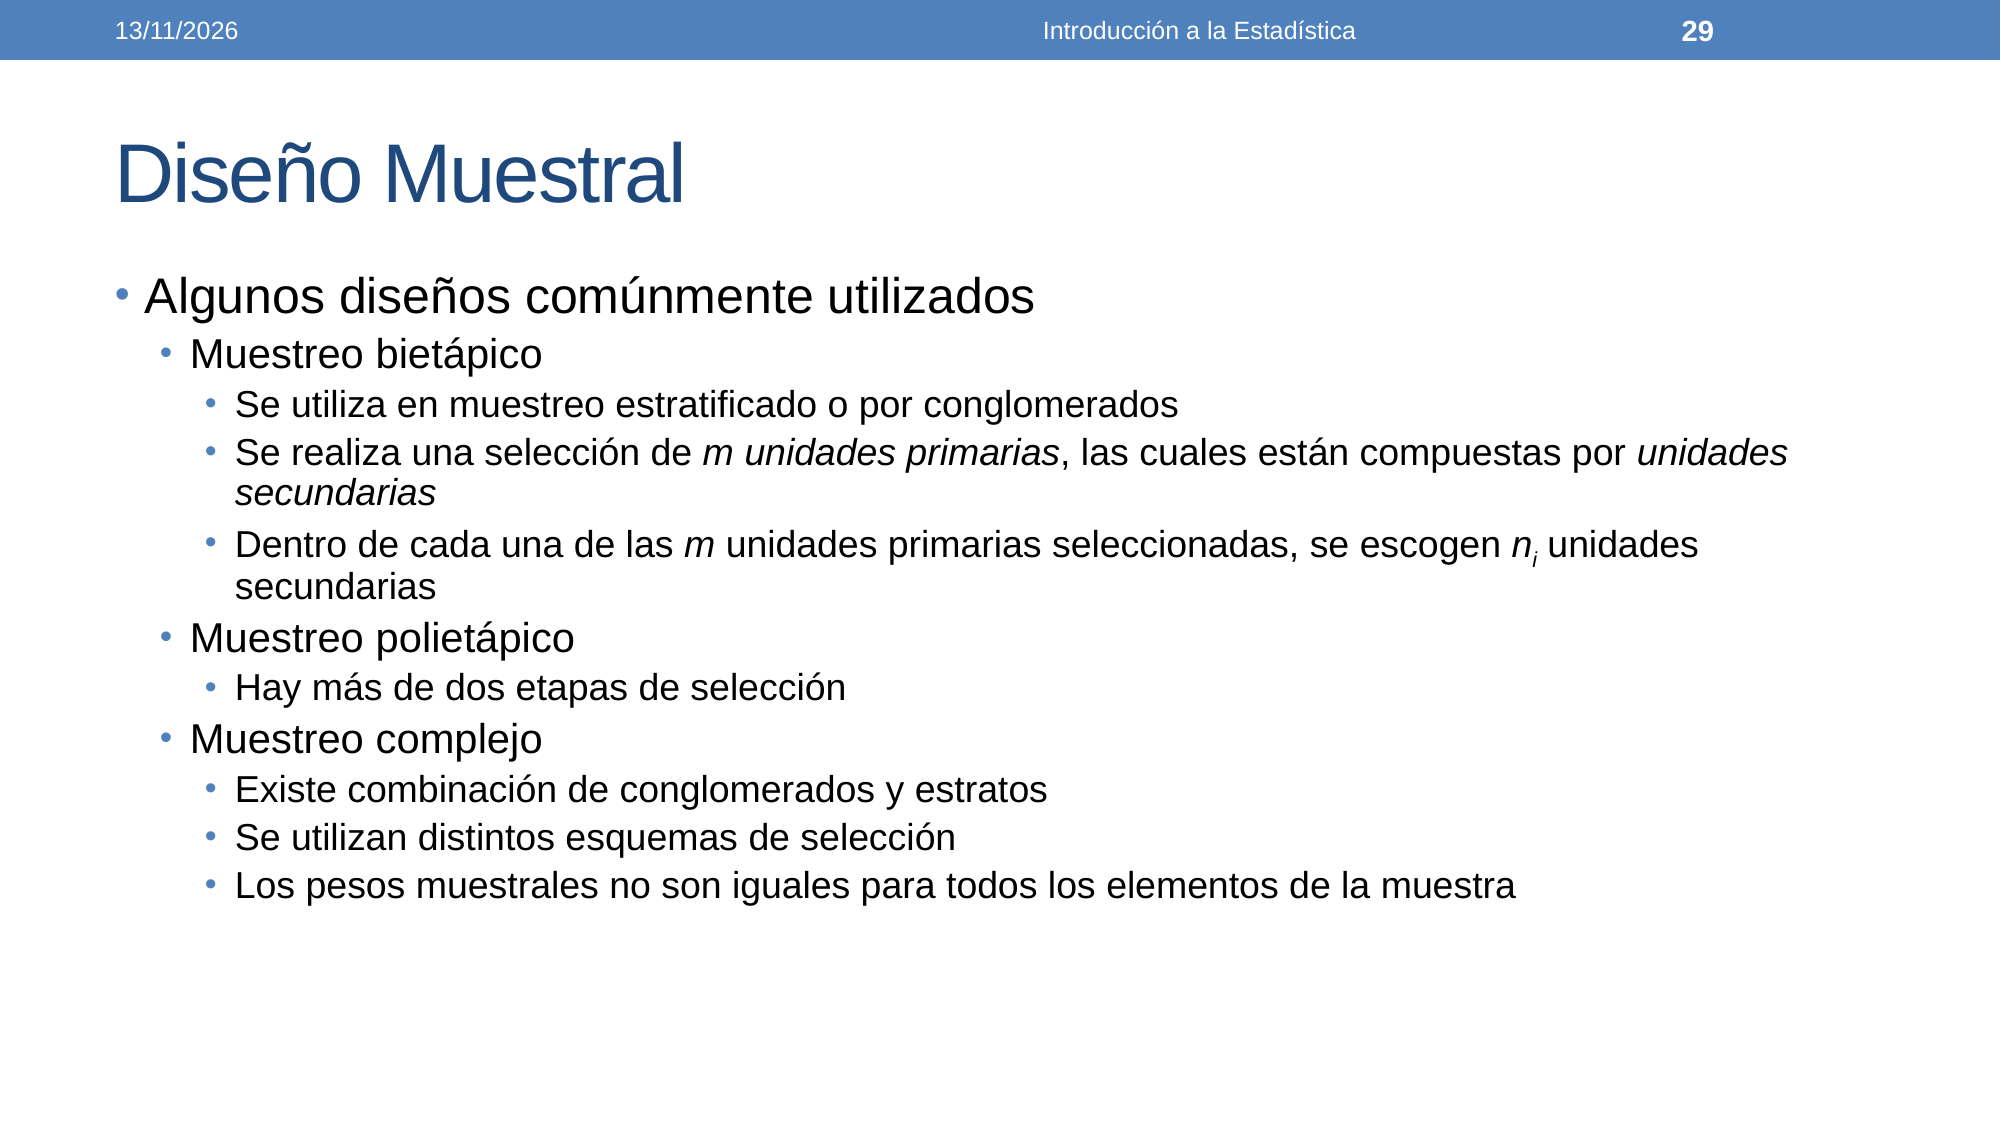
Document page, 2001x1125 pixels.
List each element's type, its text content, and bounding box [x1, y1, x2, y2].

slide_number 29 [1666, 3, 1900, 57]
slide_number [99, 3, 734, 57]
list Algunos diseños comúnmente utilizados Muestreo bietápico Se utiliza en muestreo estratificado o por conglomerados Se realiza una selección de m unidades primarias, las cuales están compuestas por unidades secundarias Dentro de cada una de las m unidades primarias seleccionadas, se escogen ni unidades secundarias Muestreo polietápico Hay más de dos etapas de selección Muestreo complejo Existe combinación de conglomerados y estratos Se utilizan distintos esquemas de selección Los pesos muestrales no son iguales para todos los elementos de la muestra [99, 262, 1900, 1063]
title Diseño Muestral [99, 87, 1900, 250]
footer Introducción a la Estadística [750, 3, 1650, 57]
